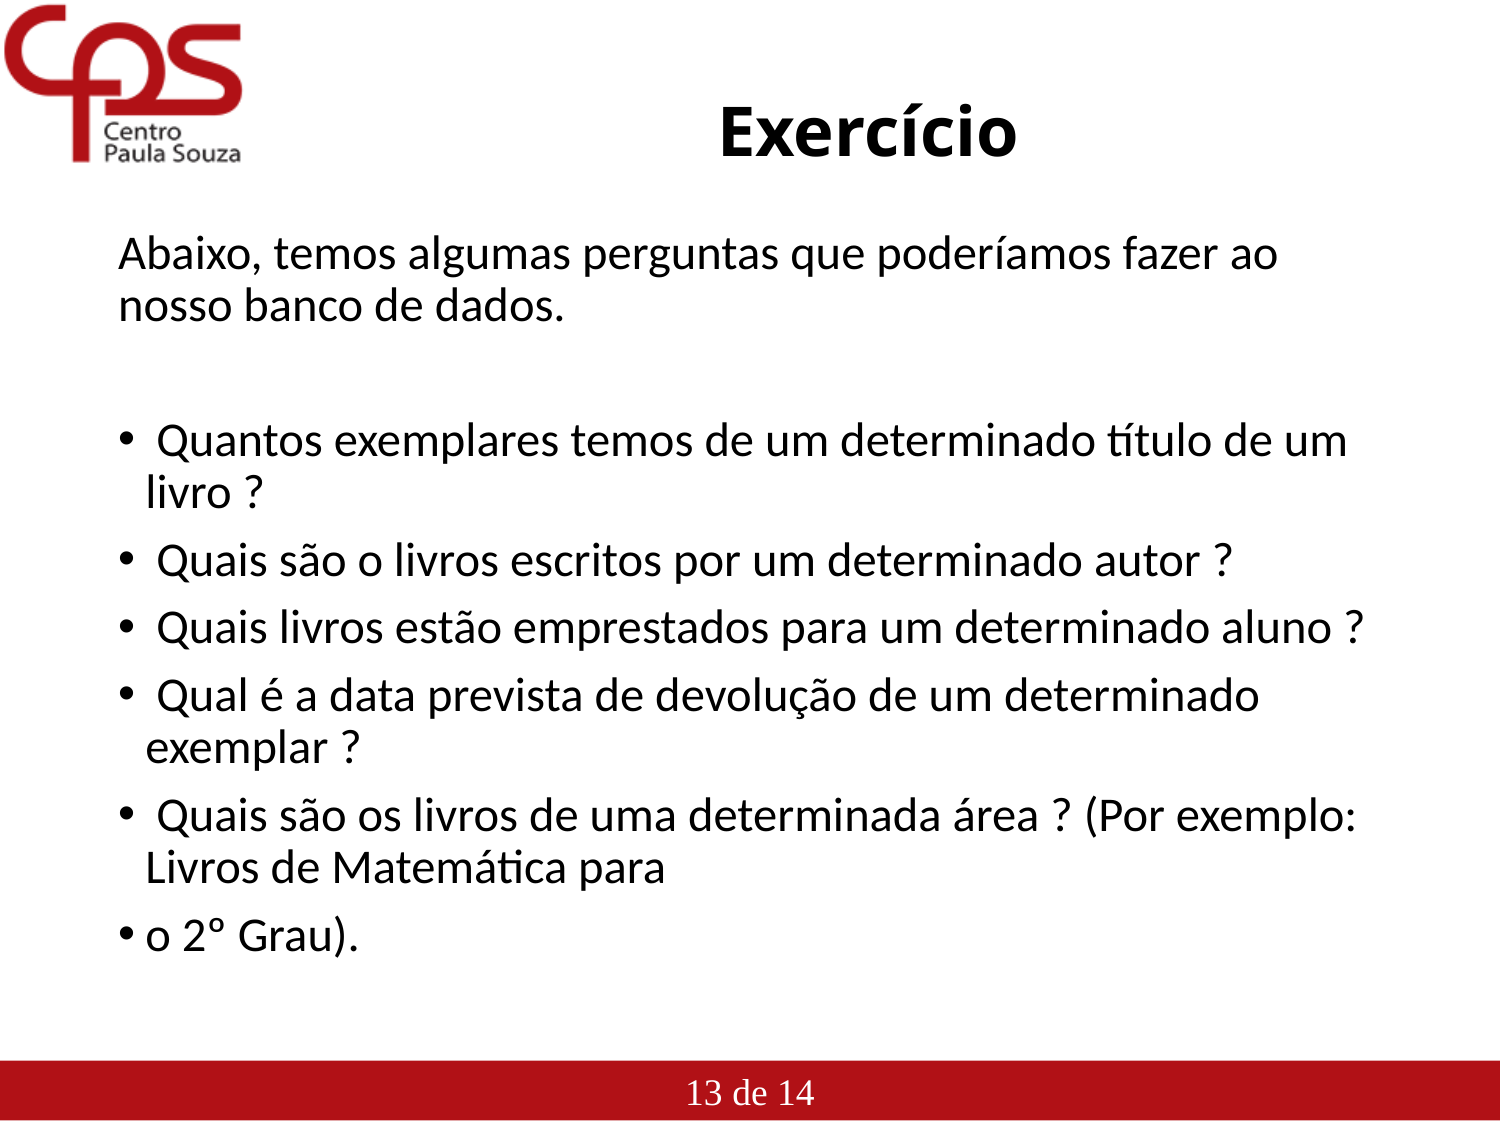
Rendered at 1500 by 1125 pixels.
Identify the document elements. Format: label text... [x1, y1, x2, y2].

title Exercício [277, 90, 1477, 203]
picture [0, 0, 250, 177]
list Abaixo, temos algumas perguntas que poderíamos fazer ao nosso banco de dados. Quantos exemplares temos de um determinado título de um livro ? Quais são o livros escritos por um determinado autor ? Quais livros estão emprestados para um determinado aluno ? Qual é a data prevista de devolução de um determinado exemplar ? Quais são os livros de uma determinada área ? (Por exemplo: Livros de Matemática para o 2º Grau). [103, 219, 1397, 1014]
